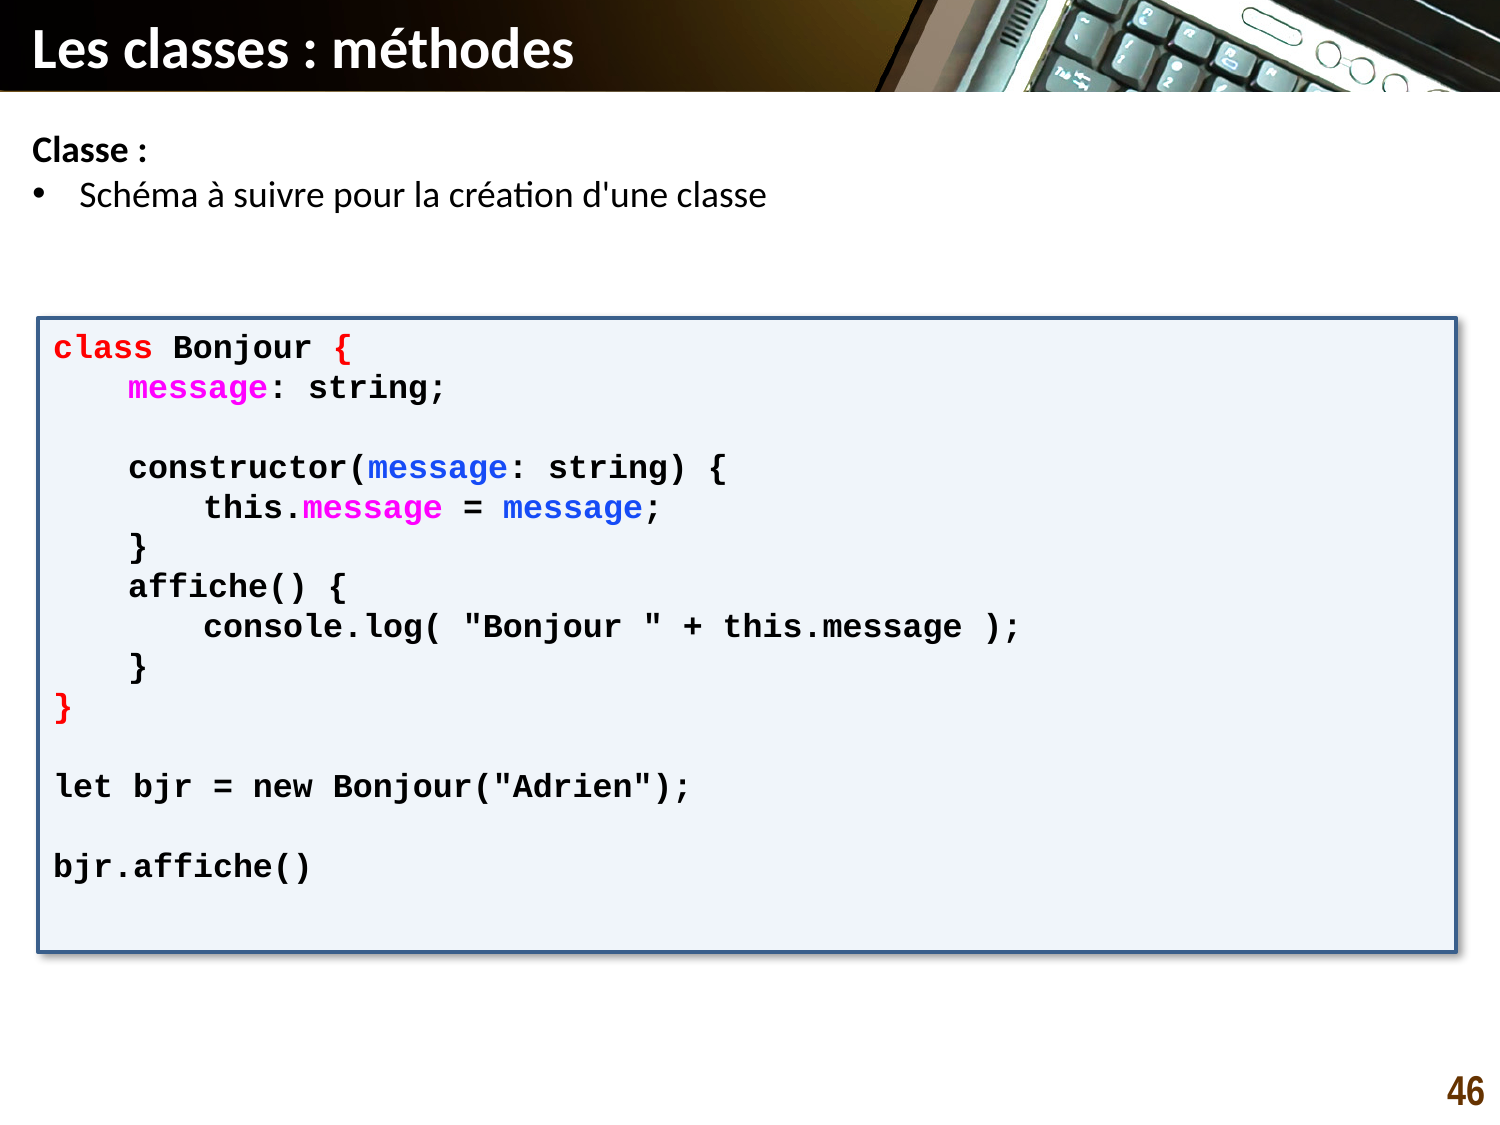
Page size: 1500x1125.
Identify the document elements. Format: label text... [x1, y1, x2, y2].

text_box Classe : Schéma à suivre pour la création d'une classe [17, 117, 1471, 223]
text_box class Bonjour { message: string; constructor(message: string) { this.message = message; } affiche() { console.log( "Bonjour " + this.message ); } } let bjr = new Bonjour("Adrien"); bjr.affiche() [36, 316, 1458, 954]
title Les classes : méthodes [17, 0, 892, 90]
slide_number 46 [1411, 1058, 1500, 1119]
picture [0, 0, 1500, 1125]
